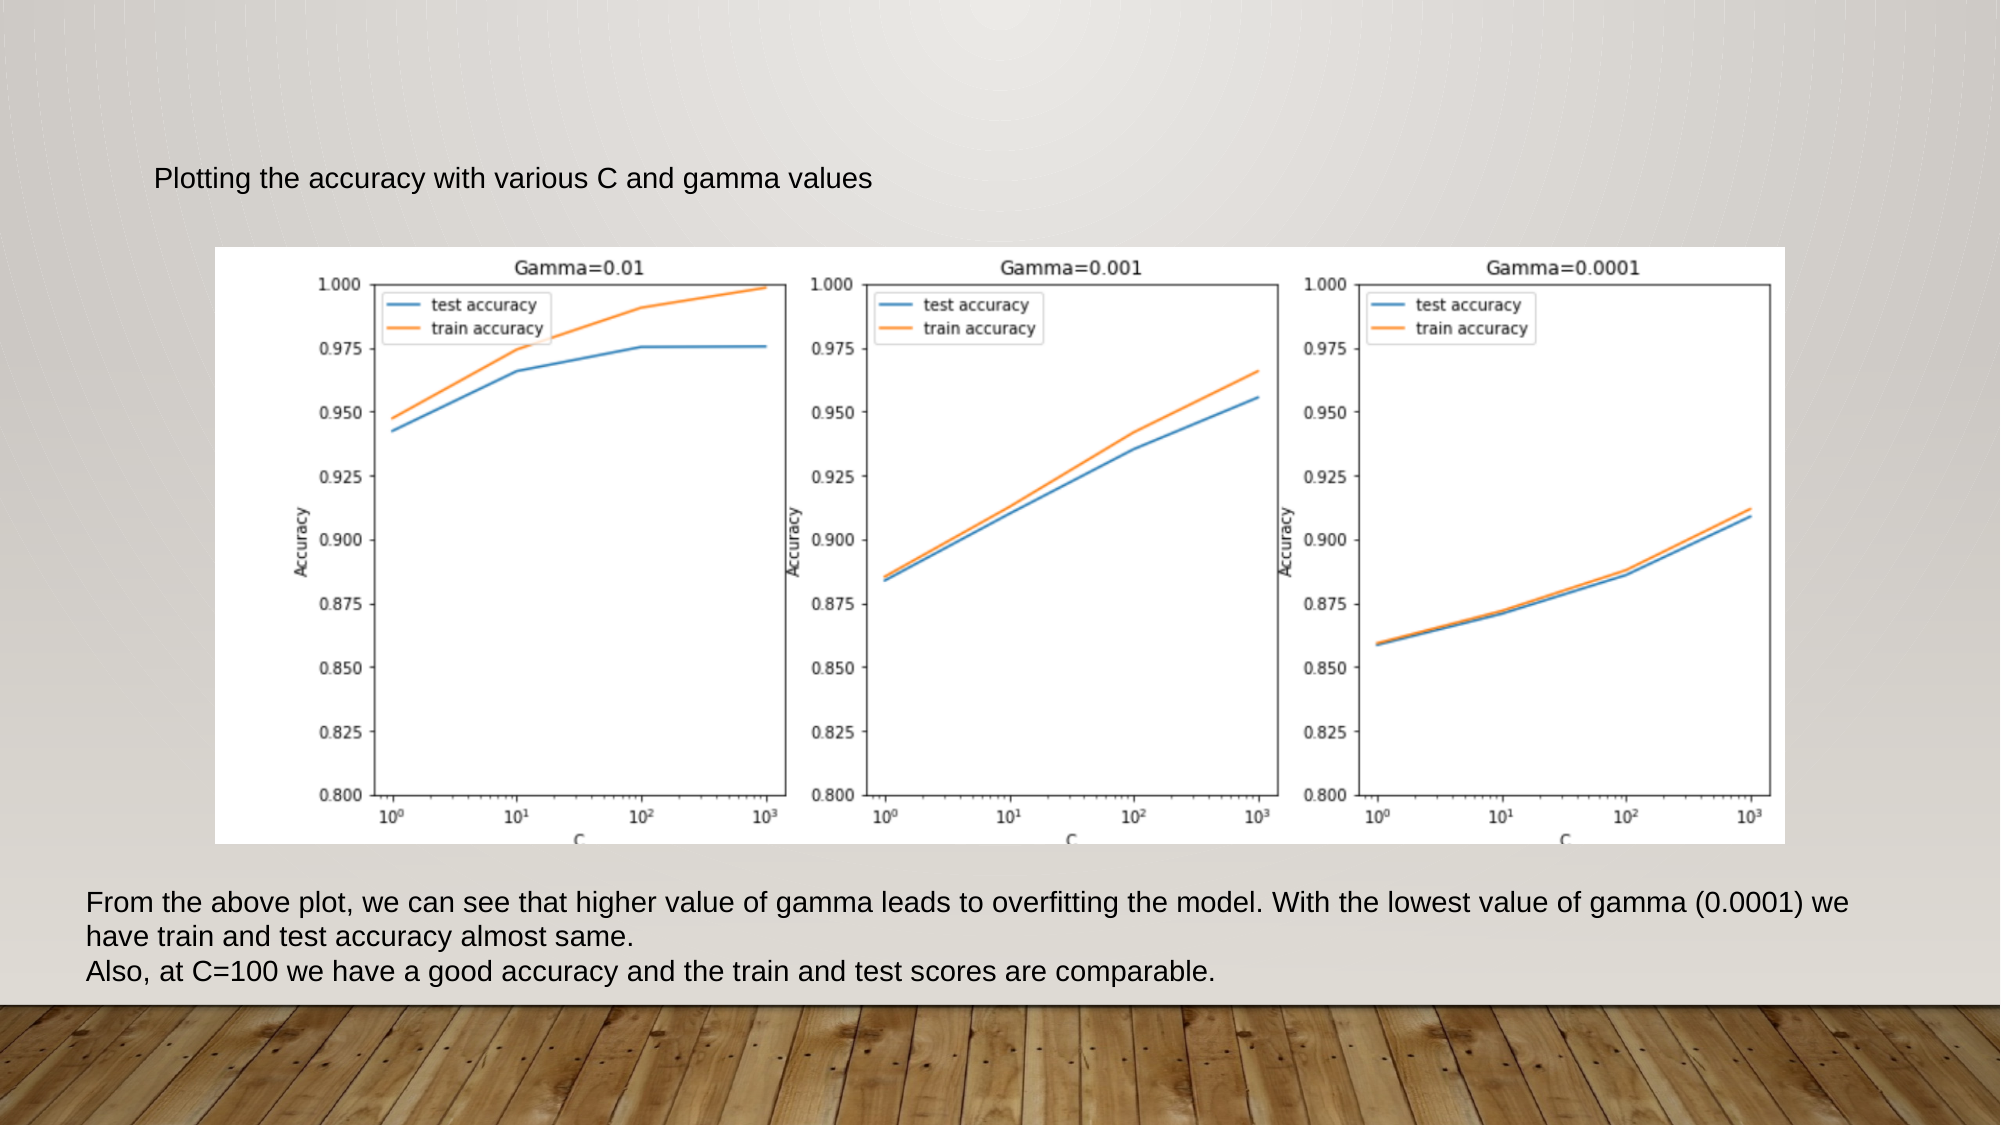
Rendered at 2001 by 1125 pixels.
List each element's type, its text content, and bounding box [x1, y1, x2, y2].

text_box Plotting the accuracy with various C and gamma values [138, 151, 1709, 247]
picture [214, 247, 1786, 844]
picture [0, 1005, 2000, 1125]
text_box From the above plot, we can see that higher value of gamma leads to overfitting the model. With the lowest value of gamma (0.0001) we have train and test accuracy almost same. Also, at C=100 we have a good accuracy and the train and test scores are comparable. [70, 875, 1929, 1041]
